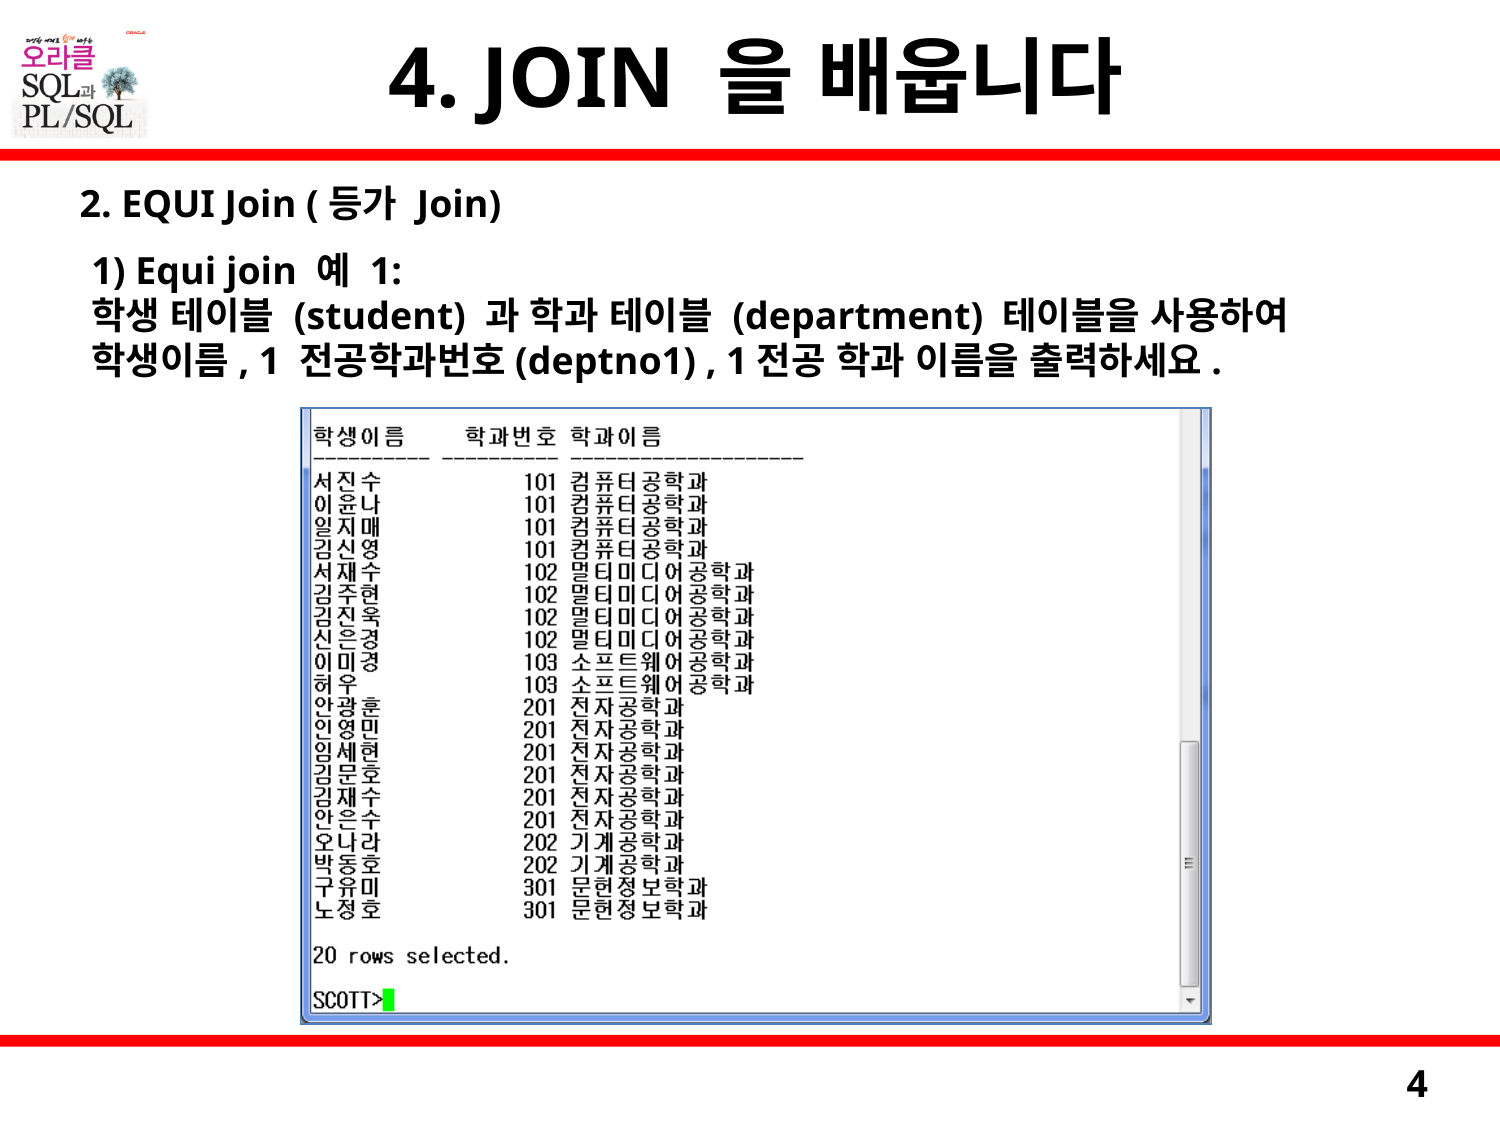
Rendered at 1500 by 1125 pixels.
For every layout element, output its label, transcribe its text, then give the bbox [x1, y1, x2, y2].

text_box [0, 1033, 1500, 1049]
text_box 4. JOIN 을 배웁니다 [252, 0, 1260, 151]
text_box 2. EQUI Join (등가 Join) [63, 147, 847, 257]
text_box [847, 147, 1500, 163]
text_box [0, 147, 63, 163]
picture [300, 408, 1211, 1024]
text_box 1) Equi join 예 1: 학생 테이블 (student) 과 학과 테이블 (department) 테이블을 사용하여 학생이름, 1 전공학과번호(deptno1) , 1전공 학과 이름을 출력하세요. [75, 230, 1449, 399]
picture [11, 19, 148, 138]
text_box 4 [1362, 1056, 1473, 1108]
